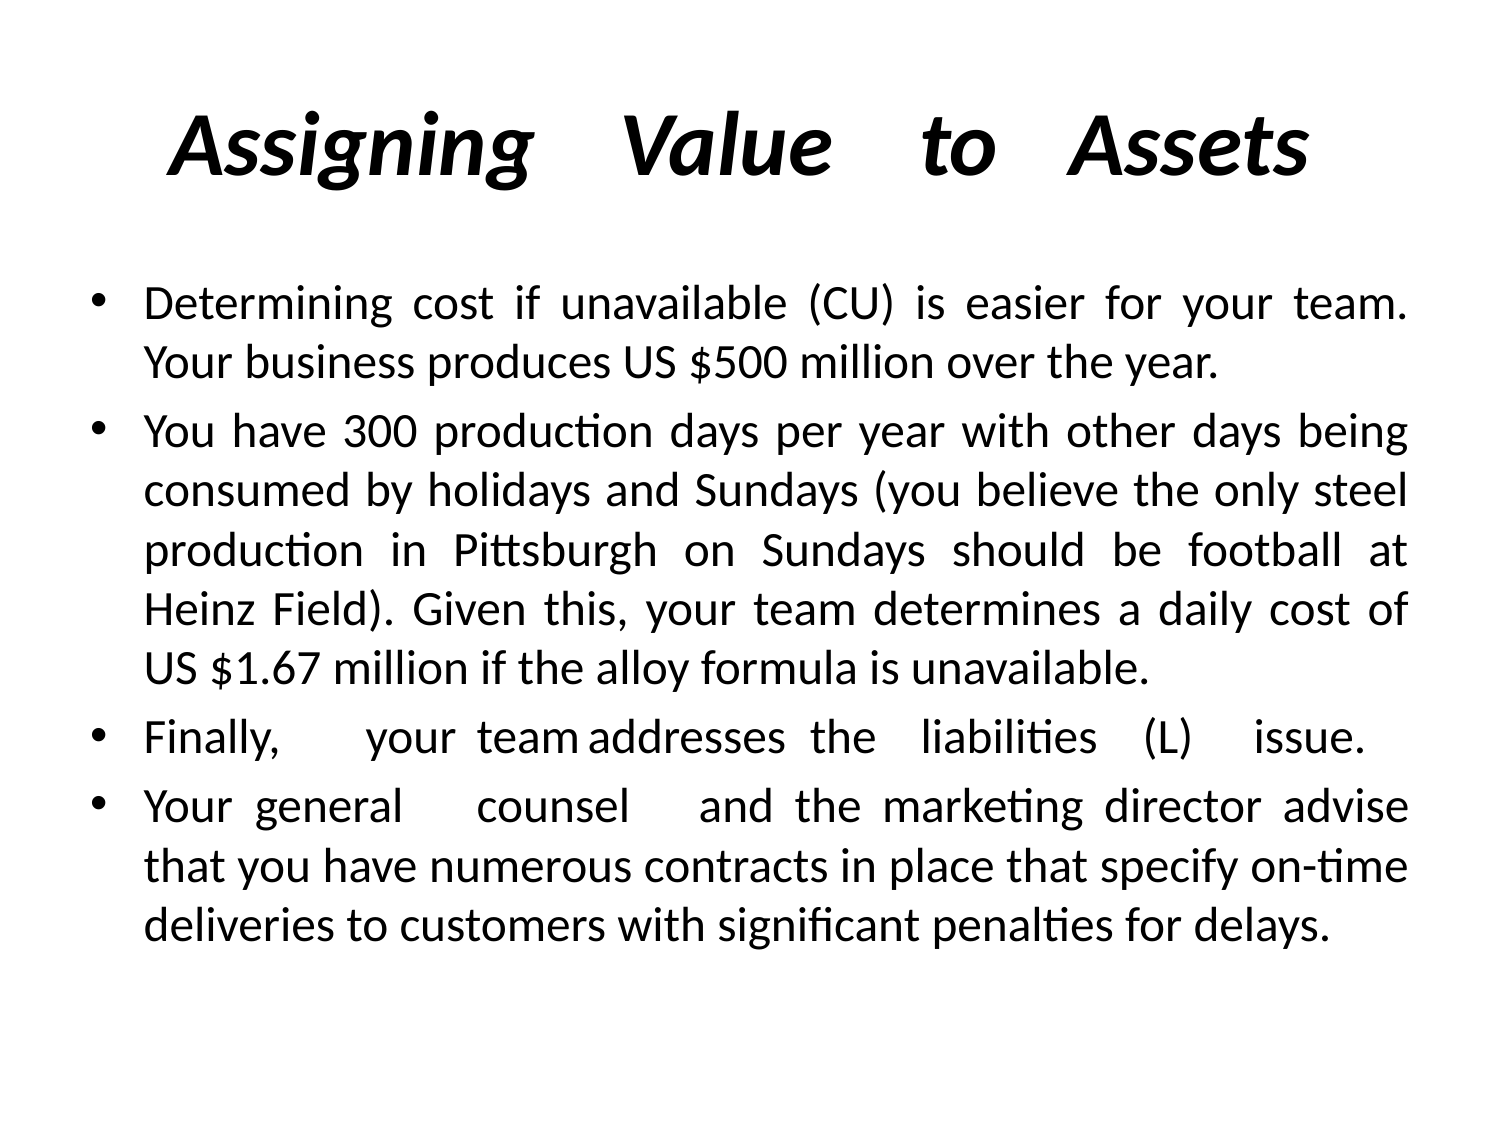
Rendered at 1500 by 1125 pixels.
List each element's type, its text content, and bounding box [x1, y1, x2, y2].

title Assigning Value to Assets [75, 45, 1425, 233]
list Determining cost if unavailable (CU) is easier for your team. Your business produces US $500 million over the year. You have 300 production days per year with other days being consumed by holidays and Sundays (you believe the only steel production in Pittsburgh on Sundays should be football at Heinz Field). Given this, your team determines a daily cost of US $1.67 million if the alloy formula is unavailable. Finally, your team addresses the liabilities (L) issue. Your general counsel and the marketing director advise that you have numerous contracts in place that specify on-time deliveries to customers with significant penalties for delays. [75, 262, 1425, 1005]
